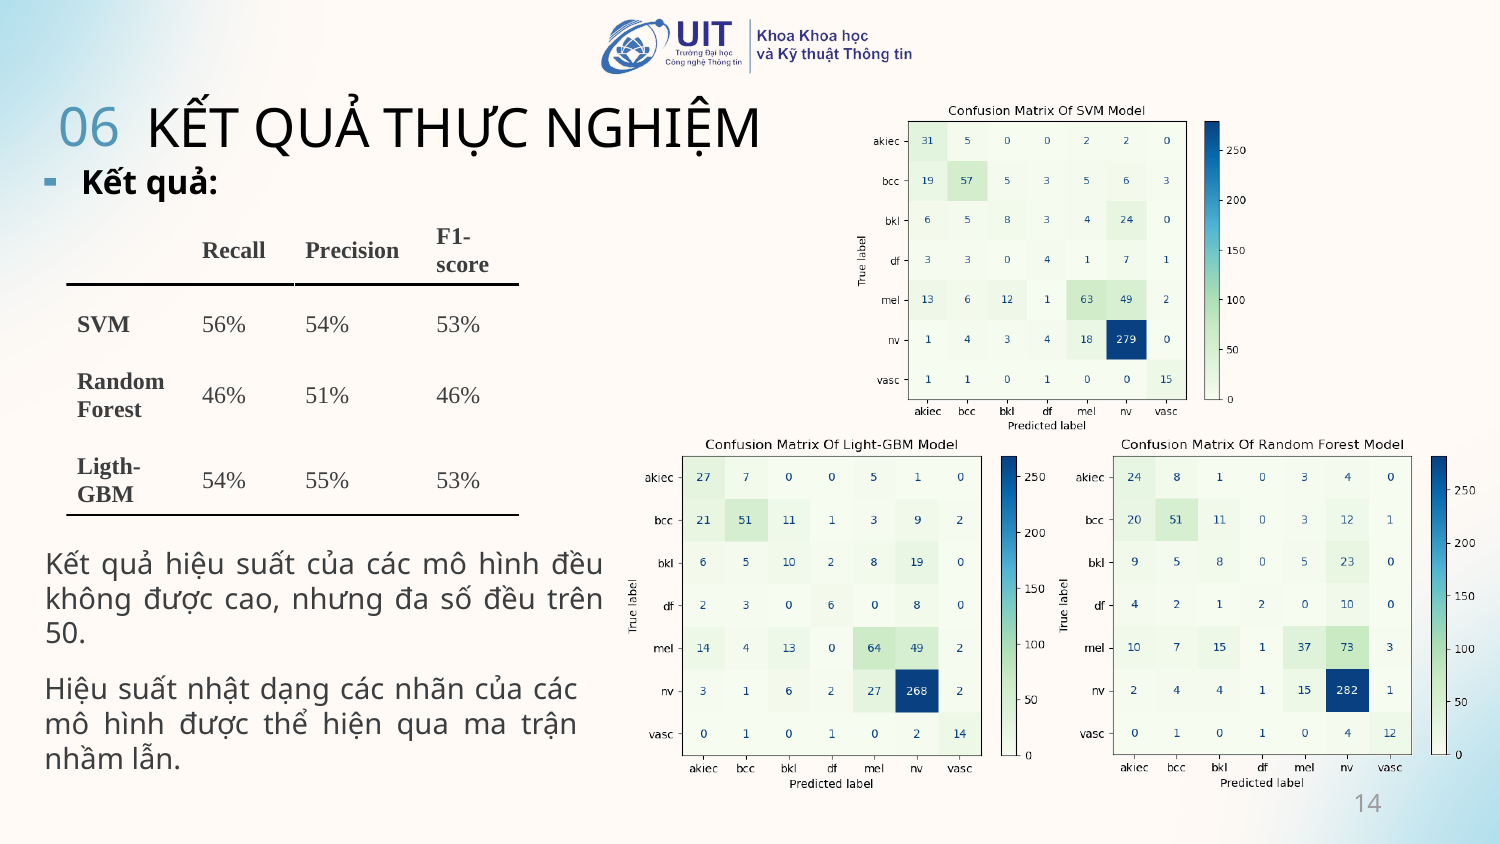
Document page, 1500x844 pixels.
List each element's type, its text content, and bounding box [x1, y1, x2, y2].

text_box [43, 177, 253, 210]
text_box Hiệu suất nhật dạng các nhãn của các mô hình được thể hiện qua ma trận nhầm lẫn. [29, 662, 593, 783]
picture [0, 0, 1500, 844]
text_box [36, 77, 998, 170]
slide_number 14 [1059, 805, 1397, 828]
text_box Kết quả hiệu suất của các mô hình đều không được cao, nhưng đa số đều trên 50. [30, 537, 615, 658]
